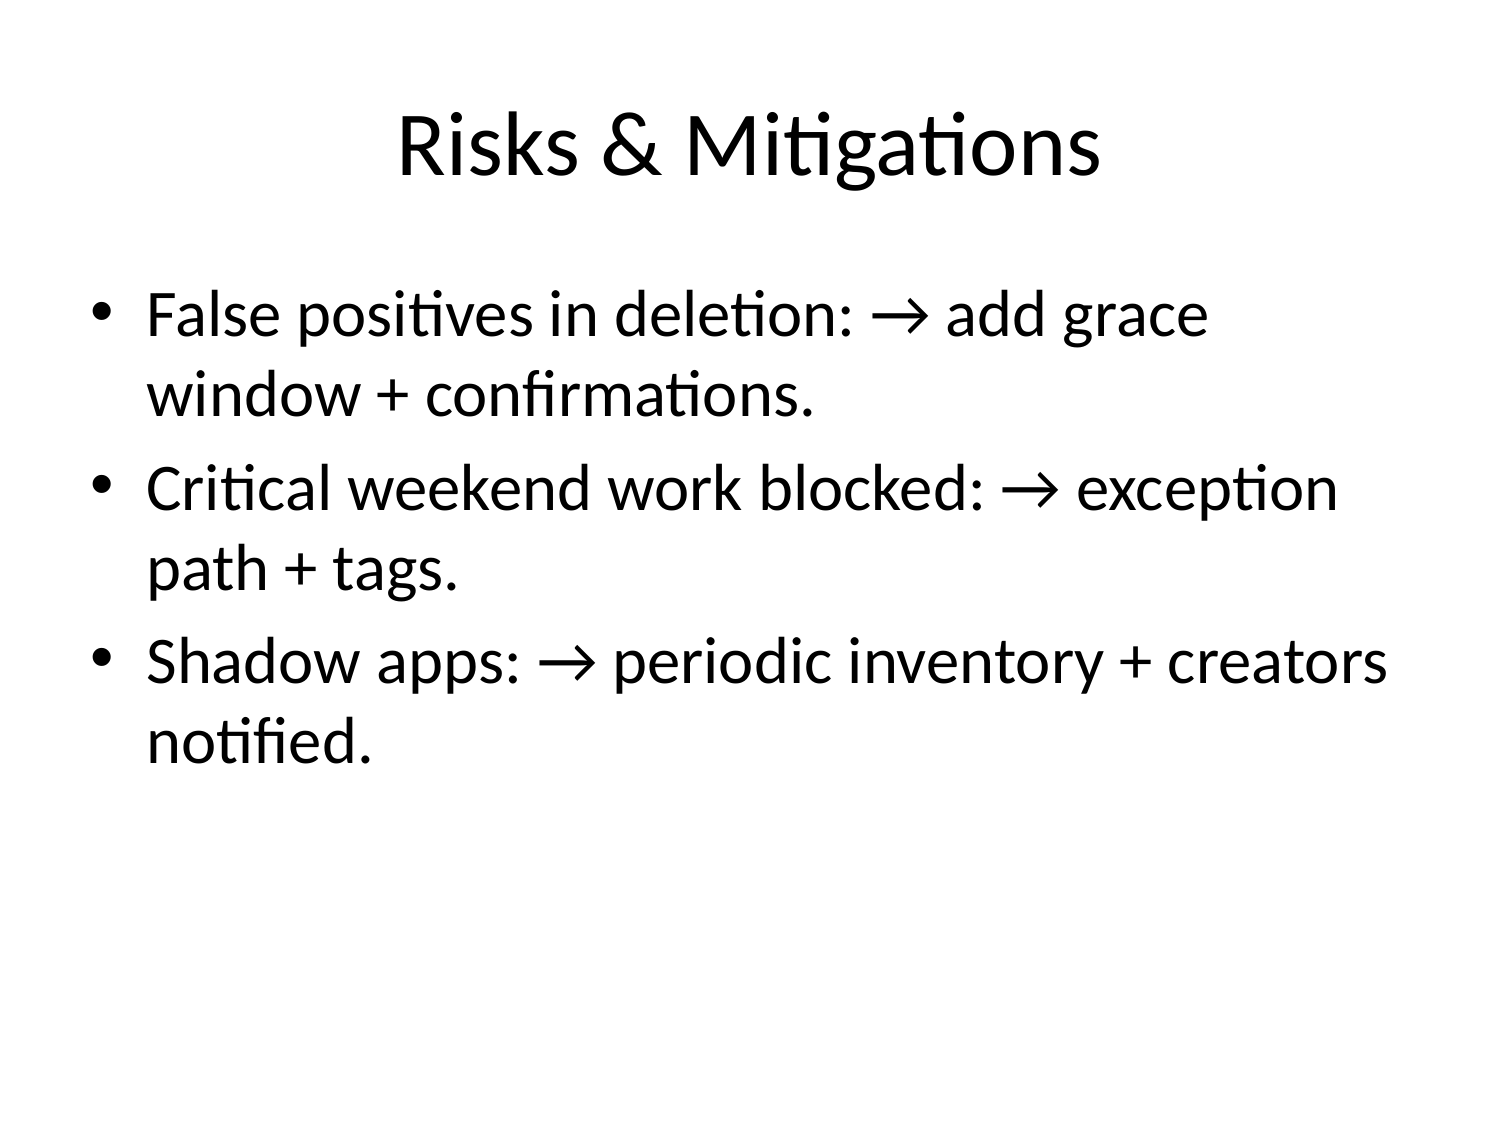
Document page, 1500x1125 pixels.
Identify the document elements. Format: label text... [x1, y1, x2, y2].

list False positives in deletion: → add grace window + confirmations. Critical weekend work blocked: → exception path + tags. Shadow apps: → periodic inventory + creators notified. [75, 262, 1425, 1005]
title Risks & Mitigations [75, 45, 1425, 233]
